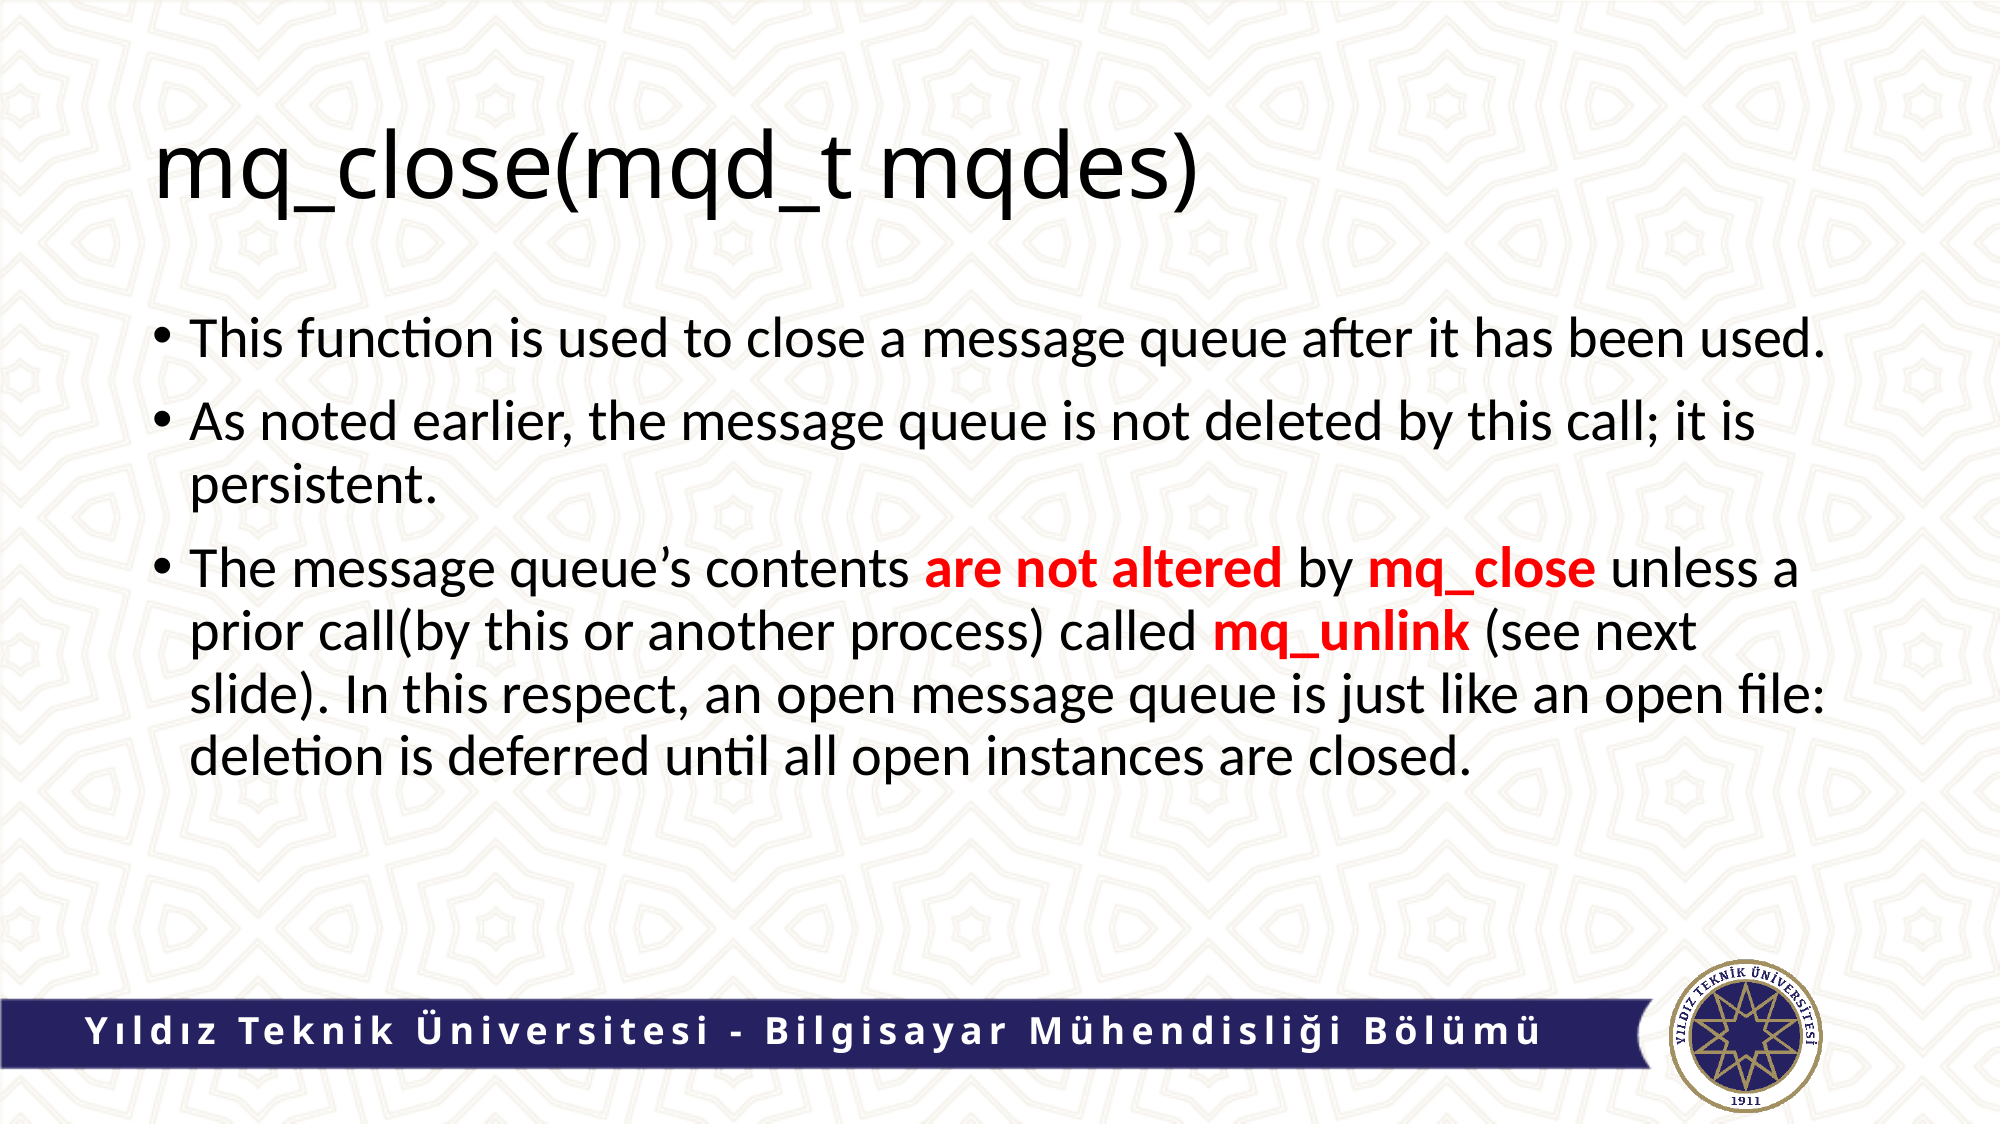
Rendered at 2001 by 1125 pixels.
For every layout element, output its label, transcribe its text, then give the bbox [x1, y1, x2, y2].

footer Yıldız Teknik Üniversitesi - Bilgisayar Mühendisliği Bölümü [0, 997, 1628, 1069]
list This function is used to close a message queue after it has been used. As noted earlier, the message queue is not deleted by this call; it is persistent. The message queue’s contents are not altered by mq_close unless a prior call(by this or another process) called mq_unlink (see next slide). In this respect, an open message queue is just like an open file: deletion is deferred until all open instances are closed. [137, 299, 1863, 982]
title mq_close(mqd_t mqdes) [137, 59, 1863, 278]
picture [0, 0, 2000, 1125]
